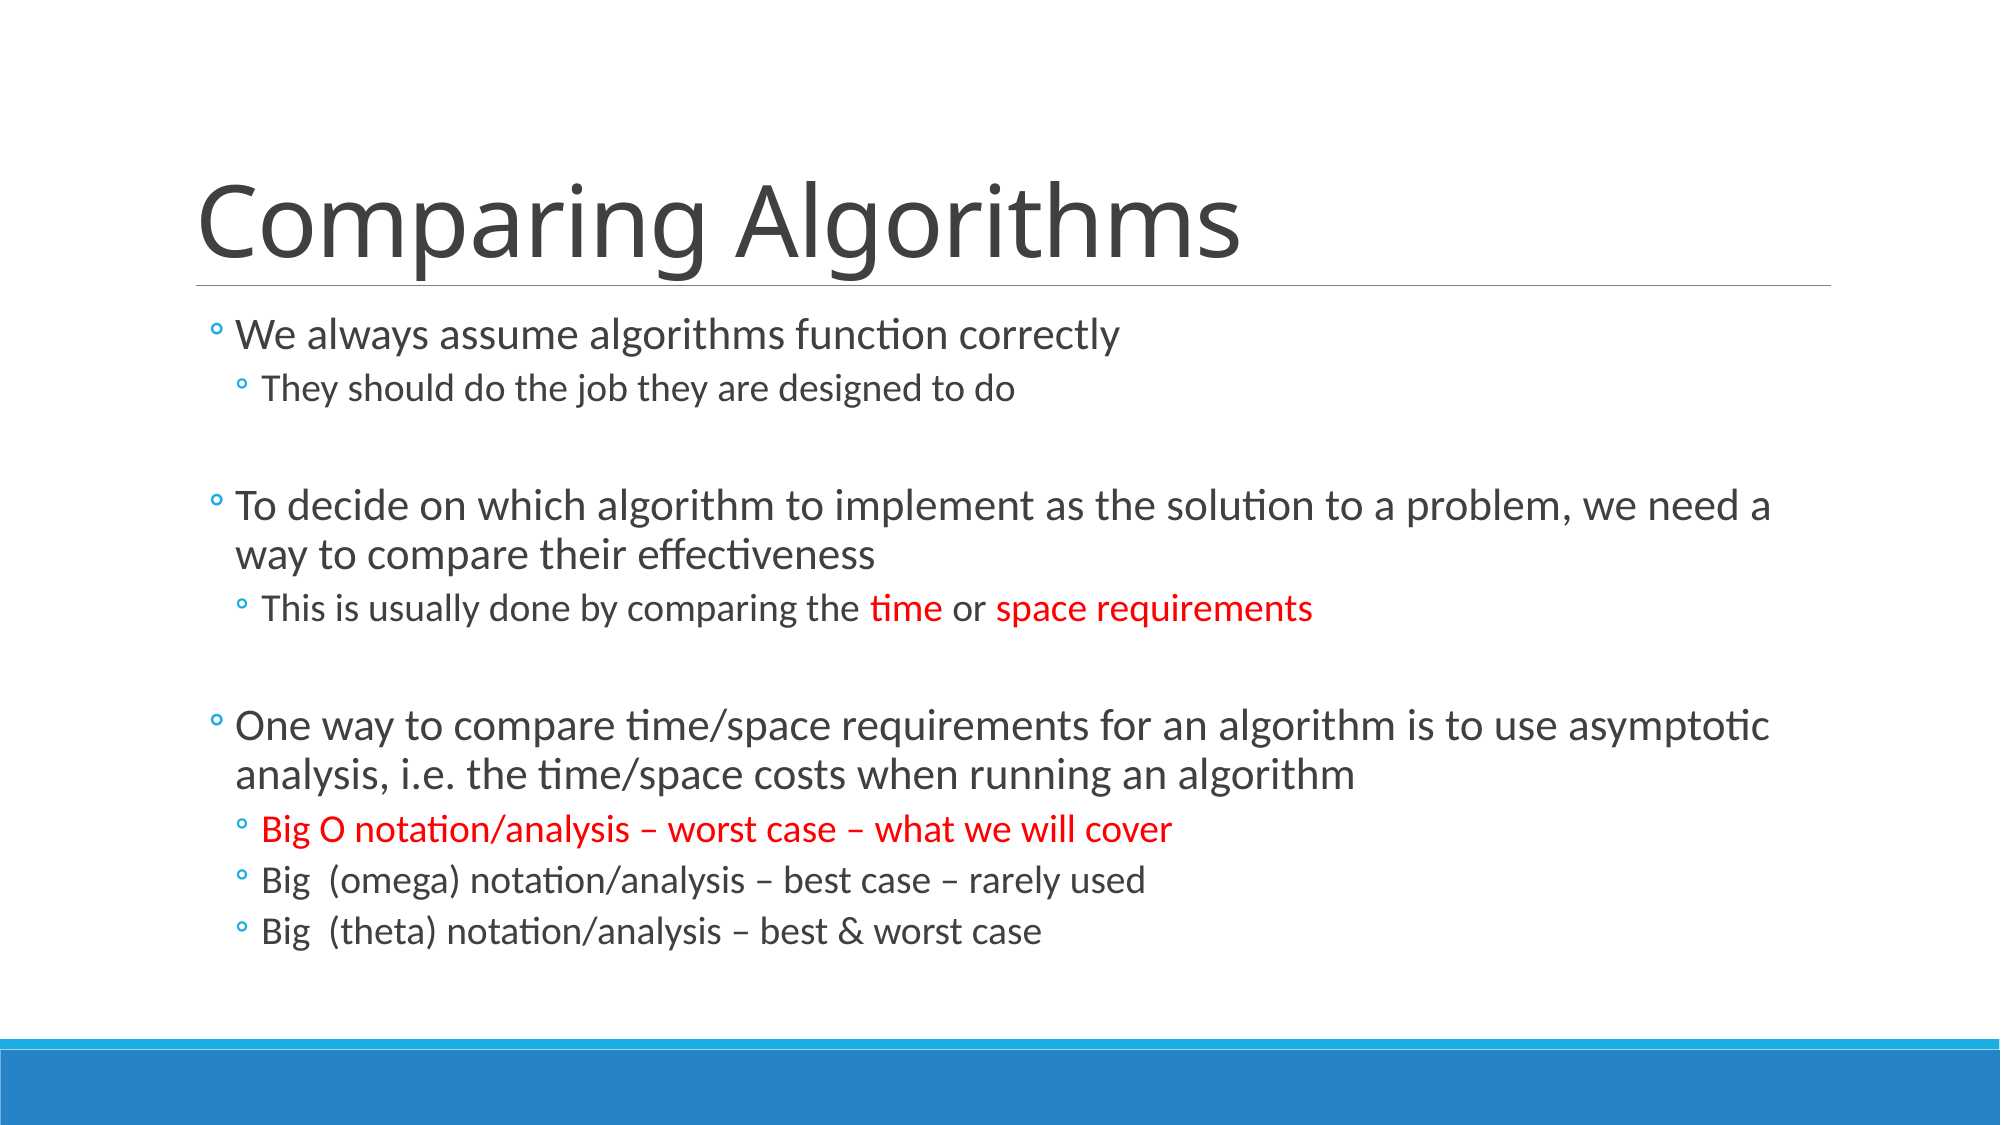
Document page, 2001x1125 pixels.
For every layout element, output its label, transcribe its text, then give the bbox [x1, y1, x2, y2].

title Comparing Algorithms [180, 47, 1830, 285]
